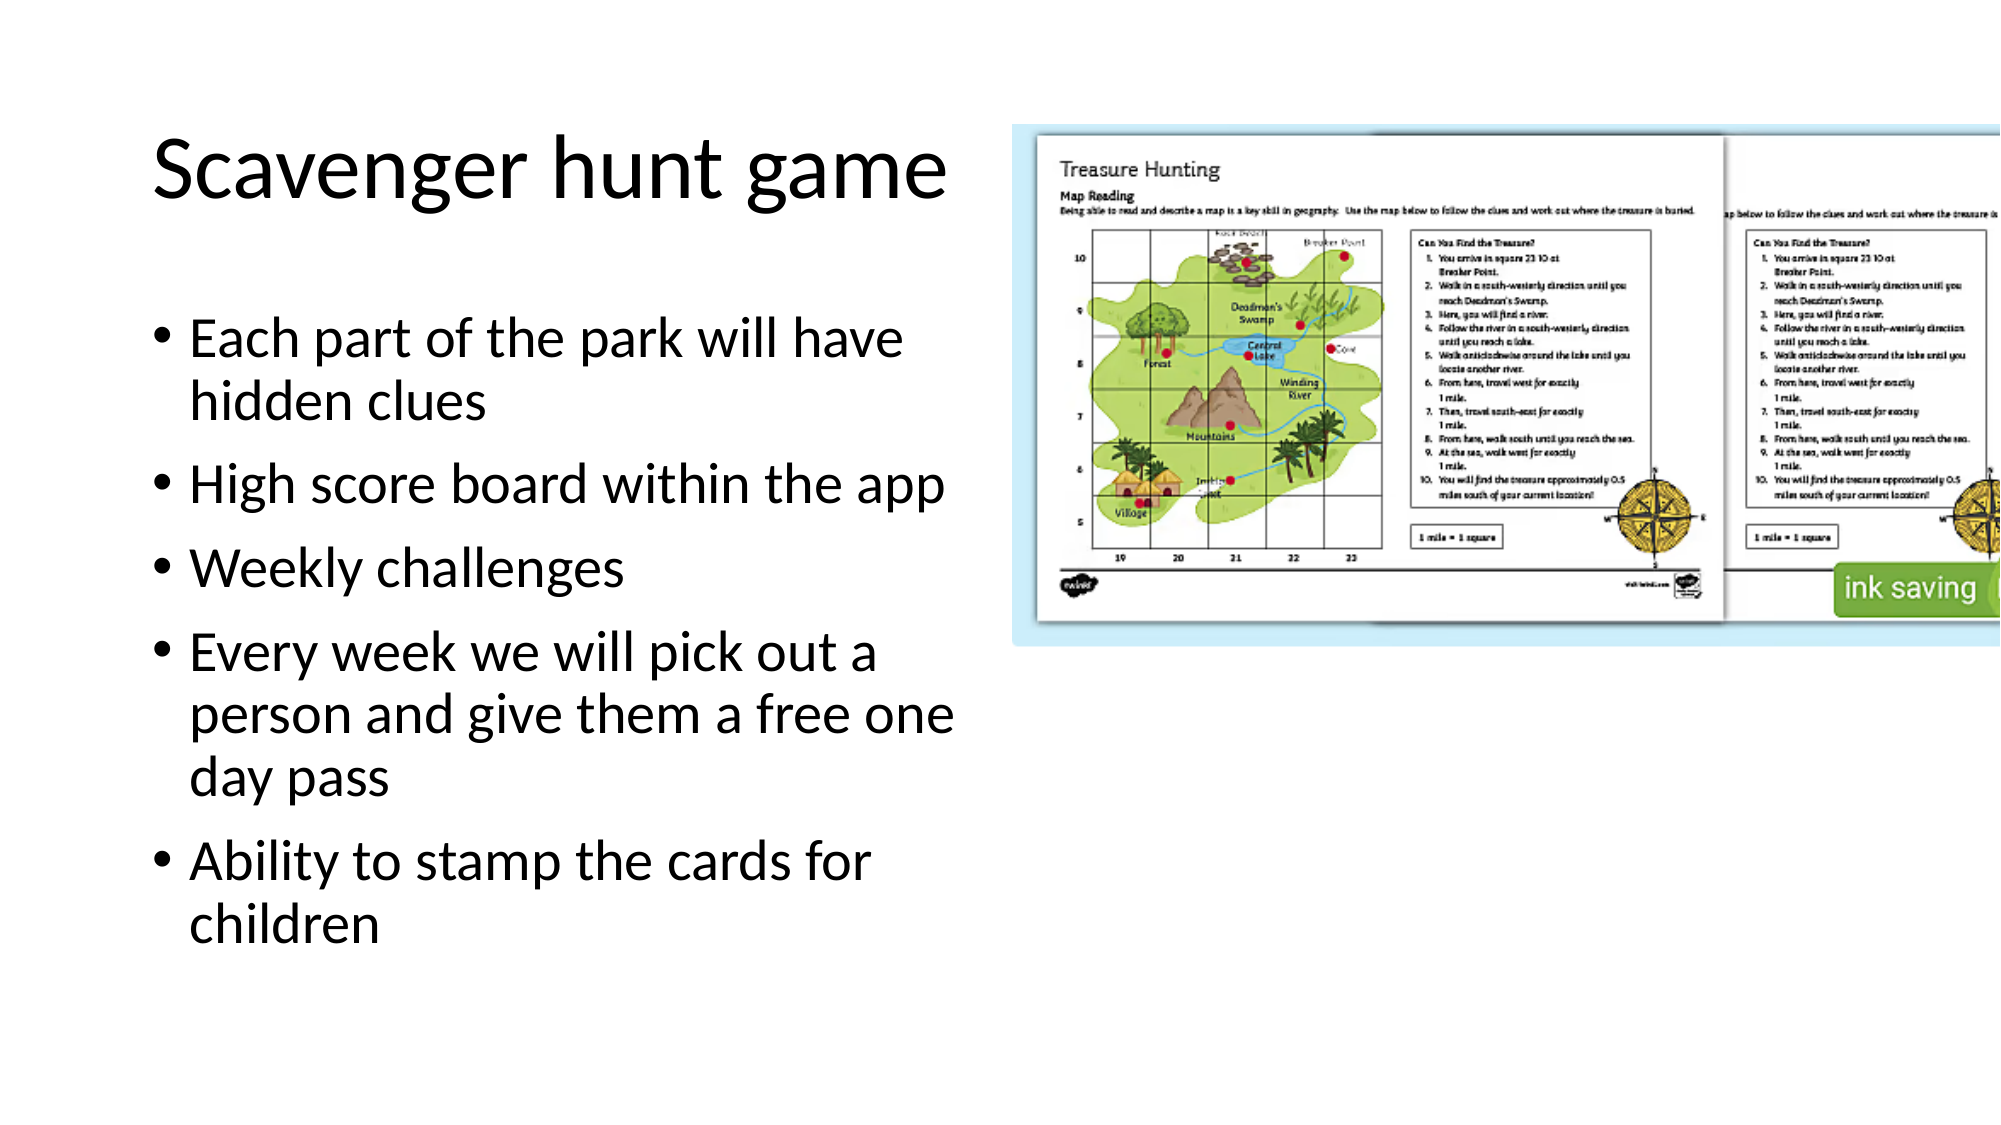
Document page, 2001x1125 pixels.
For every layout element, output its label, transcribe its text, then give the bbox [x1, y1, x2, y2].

title Scavenger hunt game [137, 59, 1863, 278]
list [1012, 123, 2000, 657]
list Each part of the park will have hidden clues High score board within the app Weekly challenges Every week we will pick out a person and give them a free one day pass Ability to stamp the cards for children [137, 299, 988, 1014]
